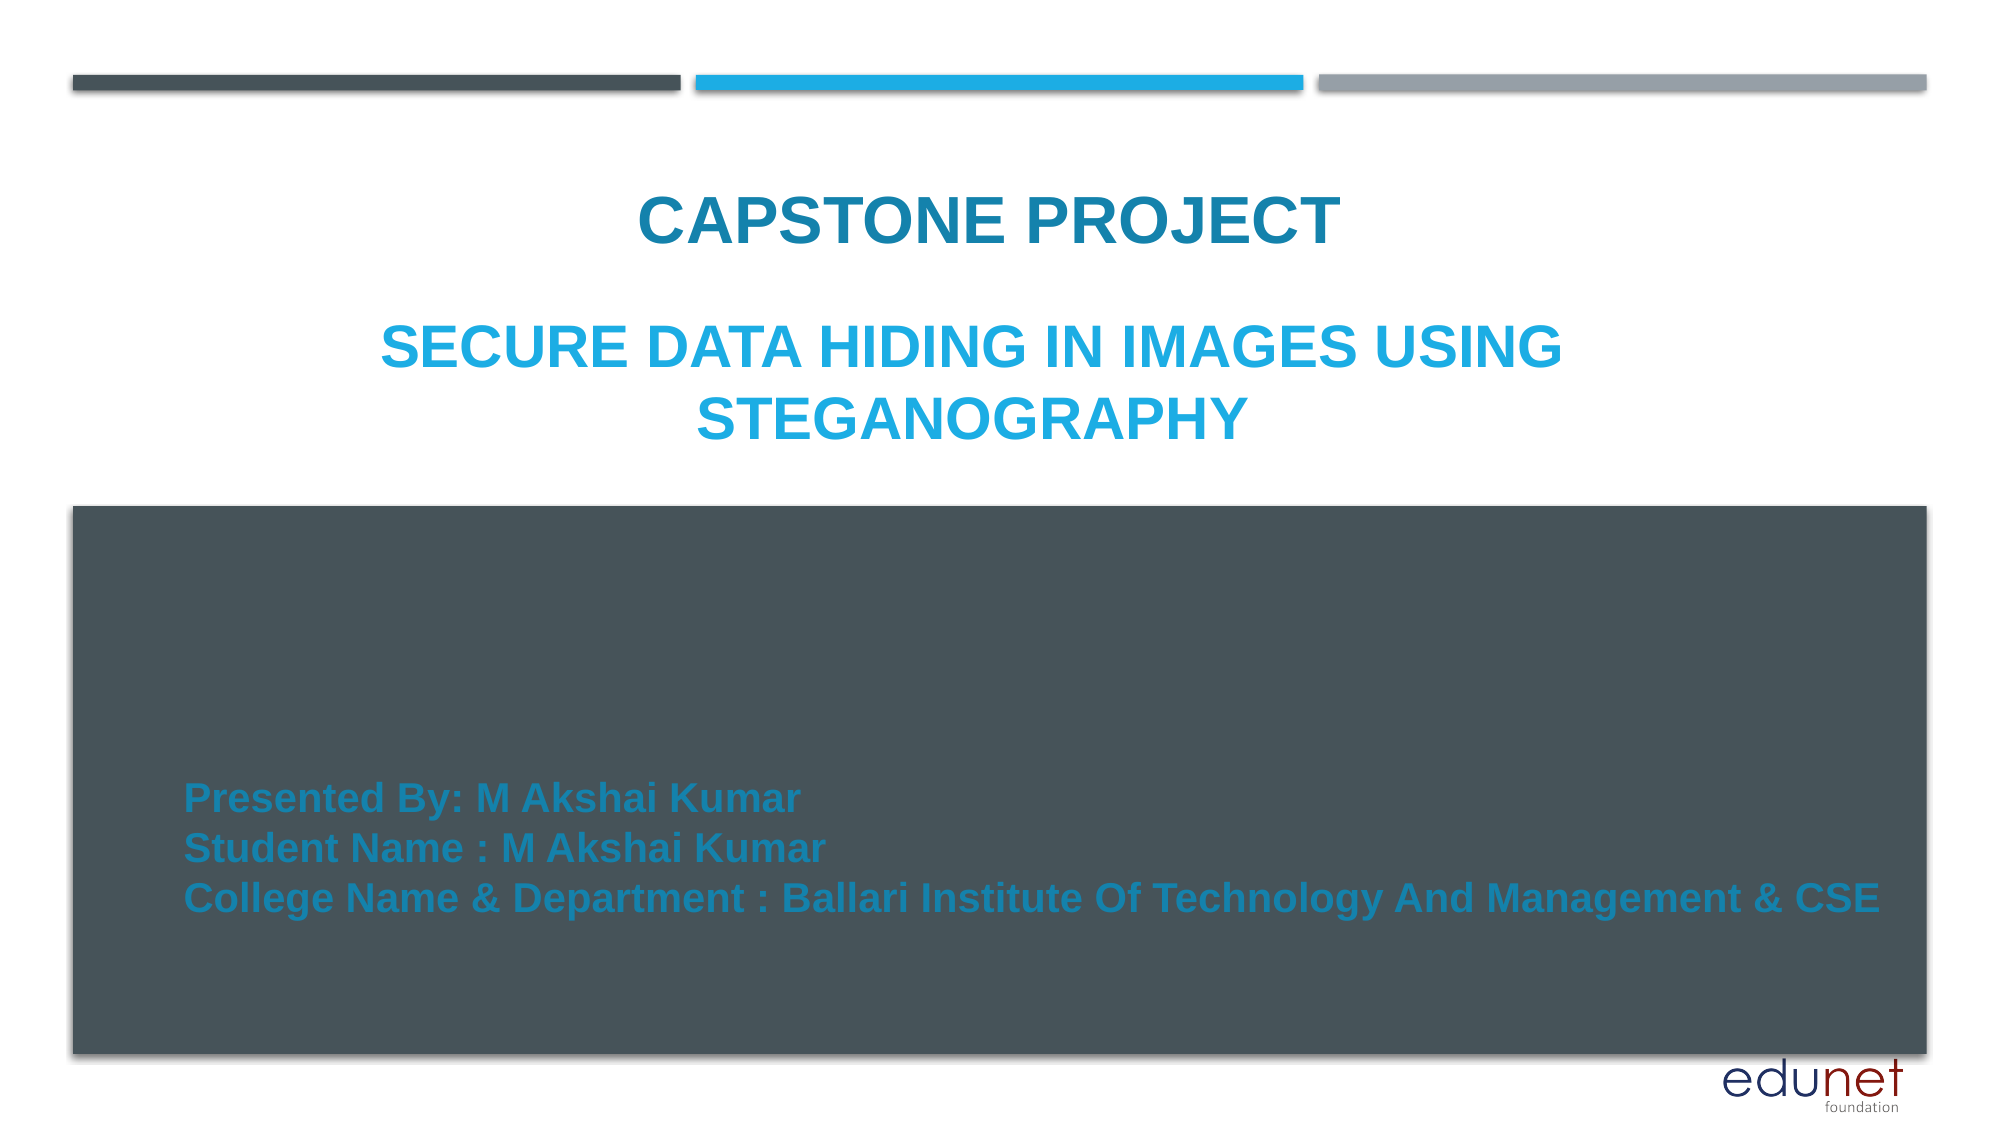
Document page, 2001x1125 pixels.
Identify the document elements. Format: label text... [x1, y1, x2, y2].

title Secure Data Hiding In Images Using Steganography [222, 298, 1723, 460]
text_box Presented By: M Akshai Kumar Student Name : M Akshai Kumar College Name & Department : Ballari Institute Of Technology And Management & CSE [168, 763, 1902, 979]
picture [1719, 1056, 1905, 1116]
text_box CAPSTONE PROJECT [0, 169, 2000, 265]
